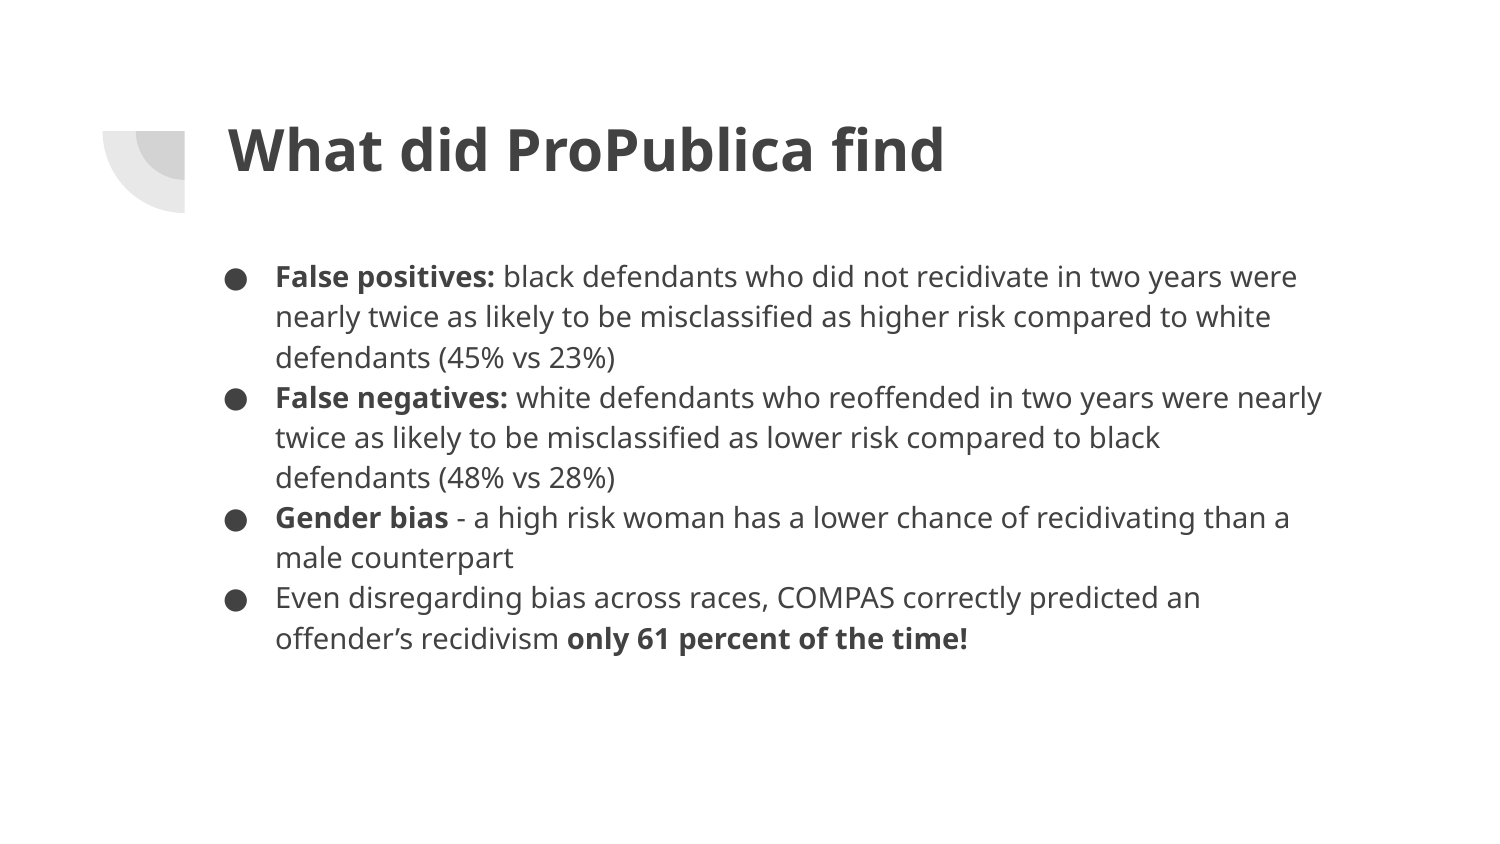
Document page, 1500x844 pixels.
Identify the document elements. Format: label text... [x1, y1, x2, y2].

list False positives: black defendants who did not recidivate in two years were nearly twice as likely to be misclassified as higher risk compared to white defendants (45% vs 23%) False negatives: white defendants who reoffended in two years were nearly twice as likely to be misclassified as lower risk compared to black defendants (48% vs 28%) Gender bias - a high risk woman has a lower chance of recidivating than a male counterpart Even disregarding bias across races, COMPAS correctly predicted an offender’s recidivism only 61 percent of the time! [185, 238, 1339, 656]
title What did ProPublica find [213, 98, 1368, 263]
